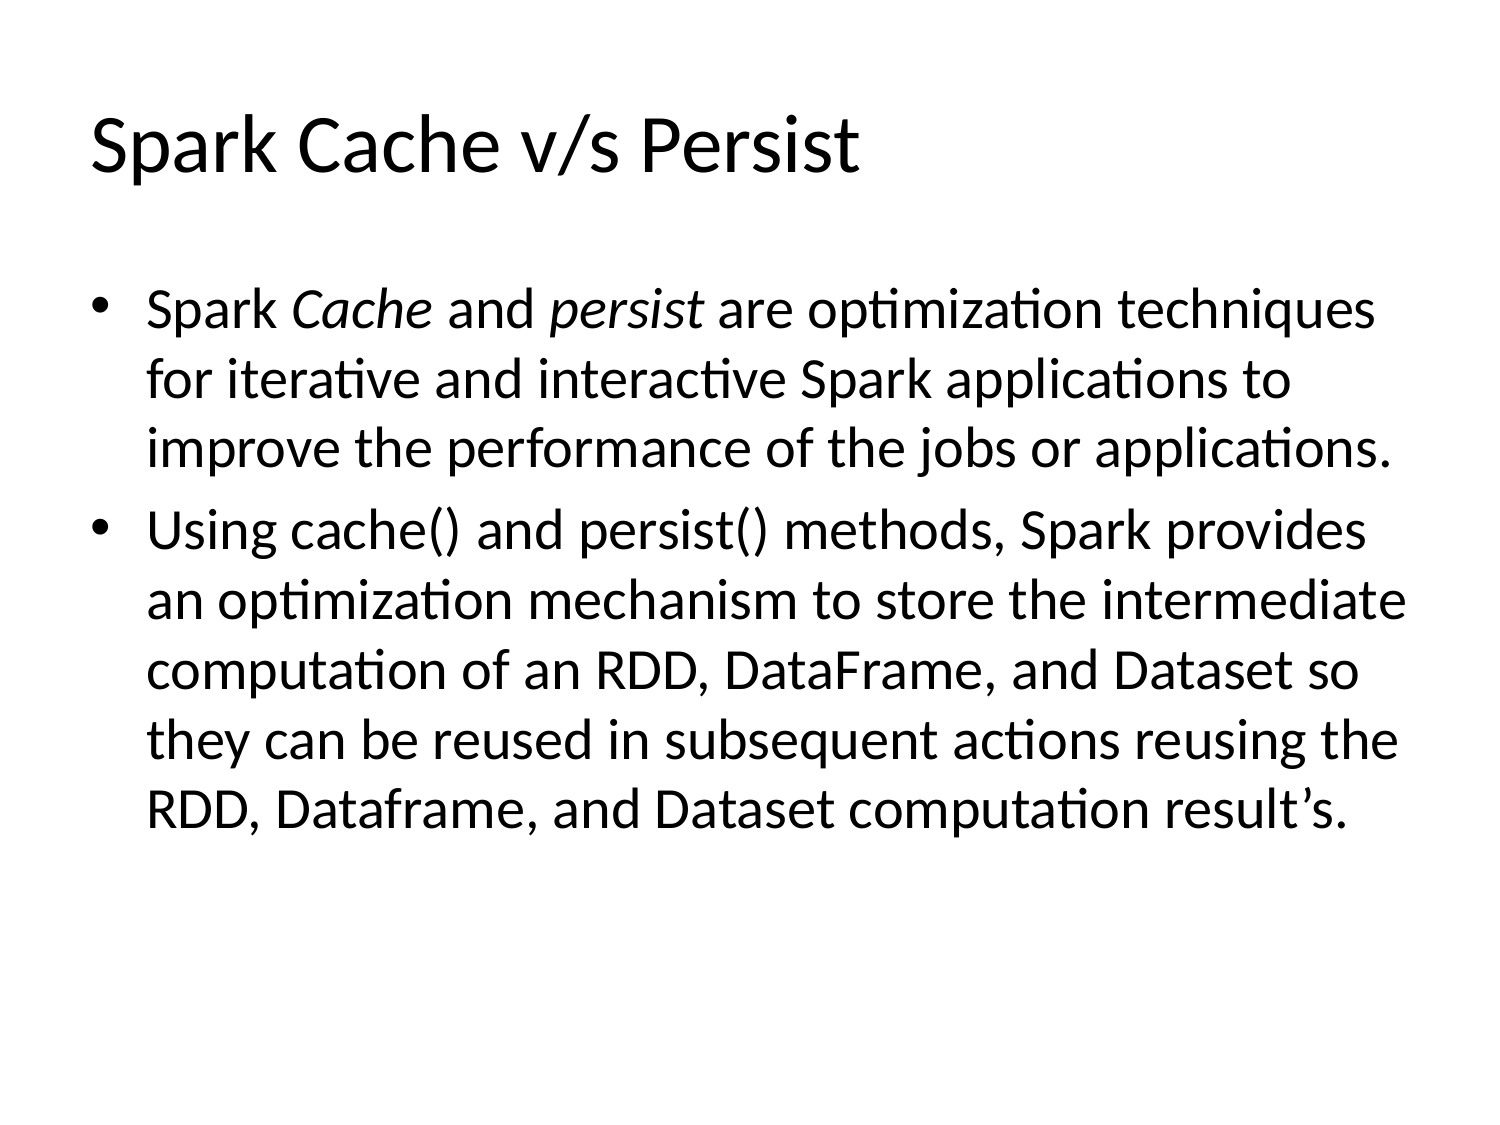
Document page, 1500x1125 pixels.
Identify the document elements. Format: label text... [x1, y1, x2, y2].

list Spark Cache and persist are optimization techniques for iterative and interactive Spark applications to improve the performance of the jobs or applications. Using cache() and persist() methods, Spark provides an optimization mechanism to store the intermediate computation of an RDD, DataFrame, and Dataset so they can be reused in subsequent actions reusing the RDD, Dataframe, and Dataset computation result’s. [75, 262, 1425, 1005]
title Spark Cache v/s Persist [75, 45, 1425, 233]
